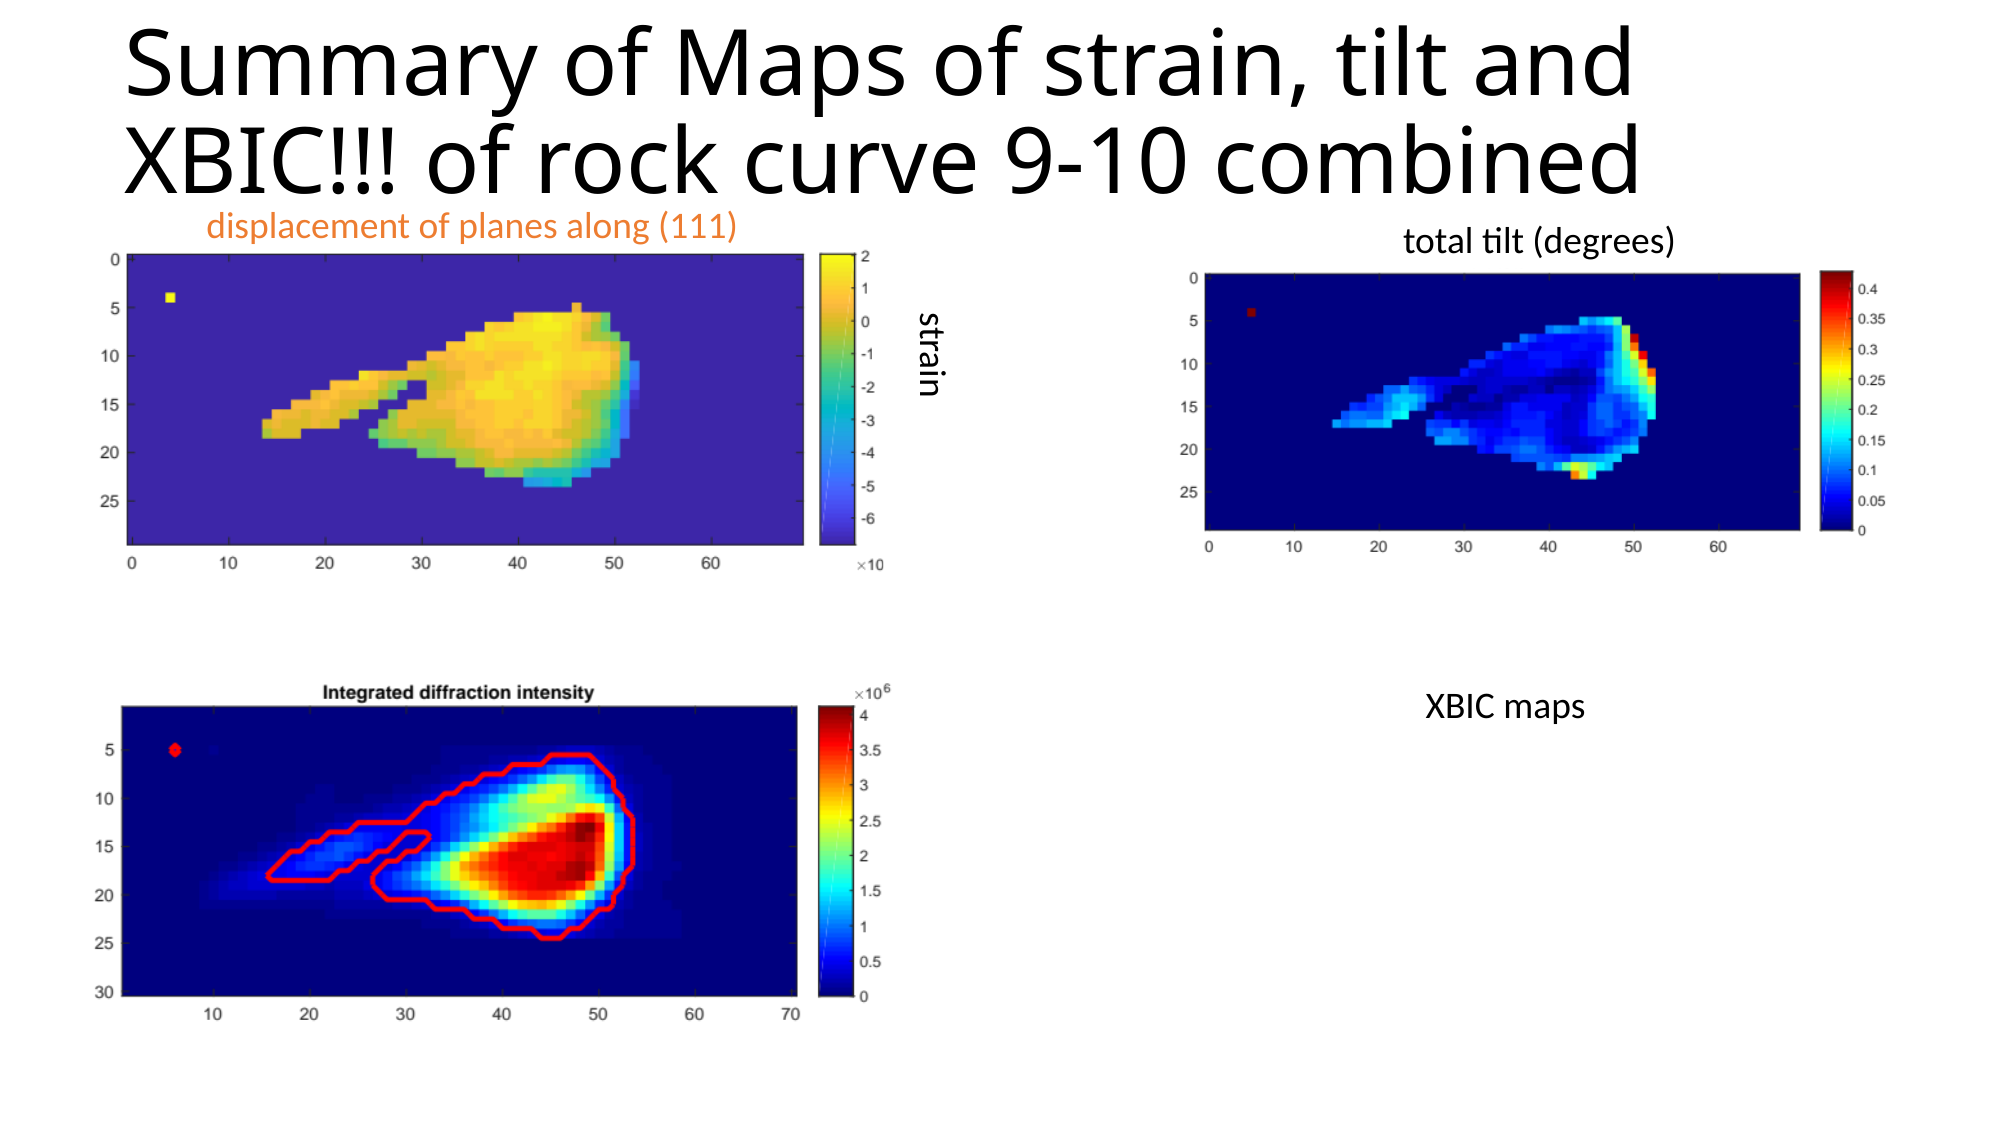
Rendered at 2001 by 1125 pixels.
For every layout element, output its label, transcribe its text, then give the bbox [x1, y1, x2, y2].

picture [80, 673, 906, 1046]
text_box XBIC maps [1410, 673, 1601, 734]
text_box total tilt (degrees) [1249, 208, 1830, 248]
text_box Summary of Maps of strain, tilt and XBIC!!! of rock curve 9-10 combined [109, 6, 1835, 224]
text_box displacement of planes along (111) [191, 224, 772, 230]
picture [1099, 248, 1955, 563]
picture [79, 230, 884, 583]
